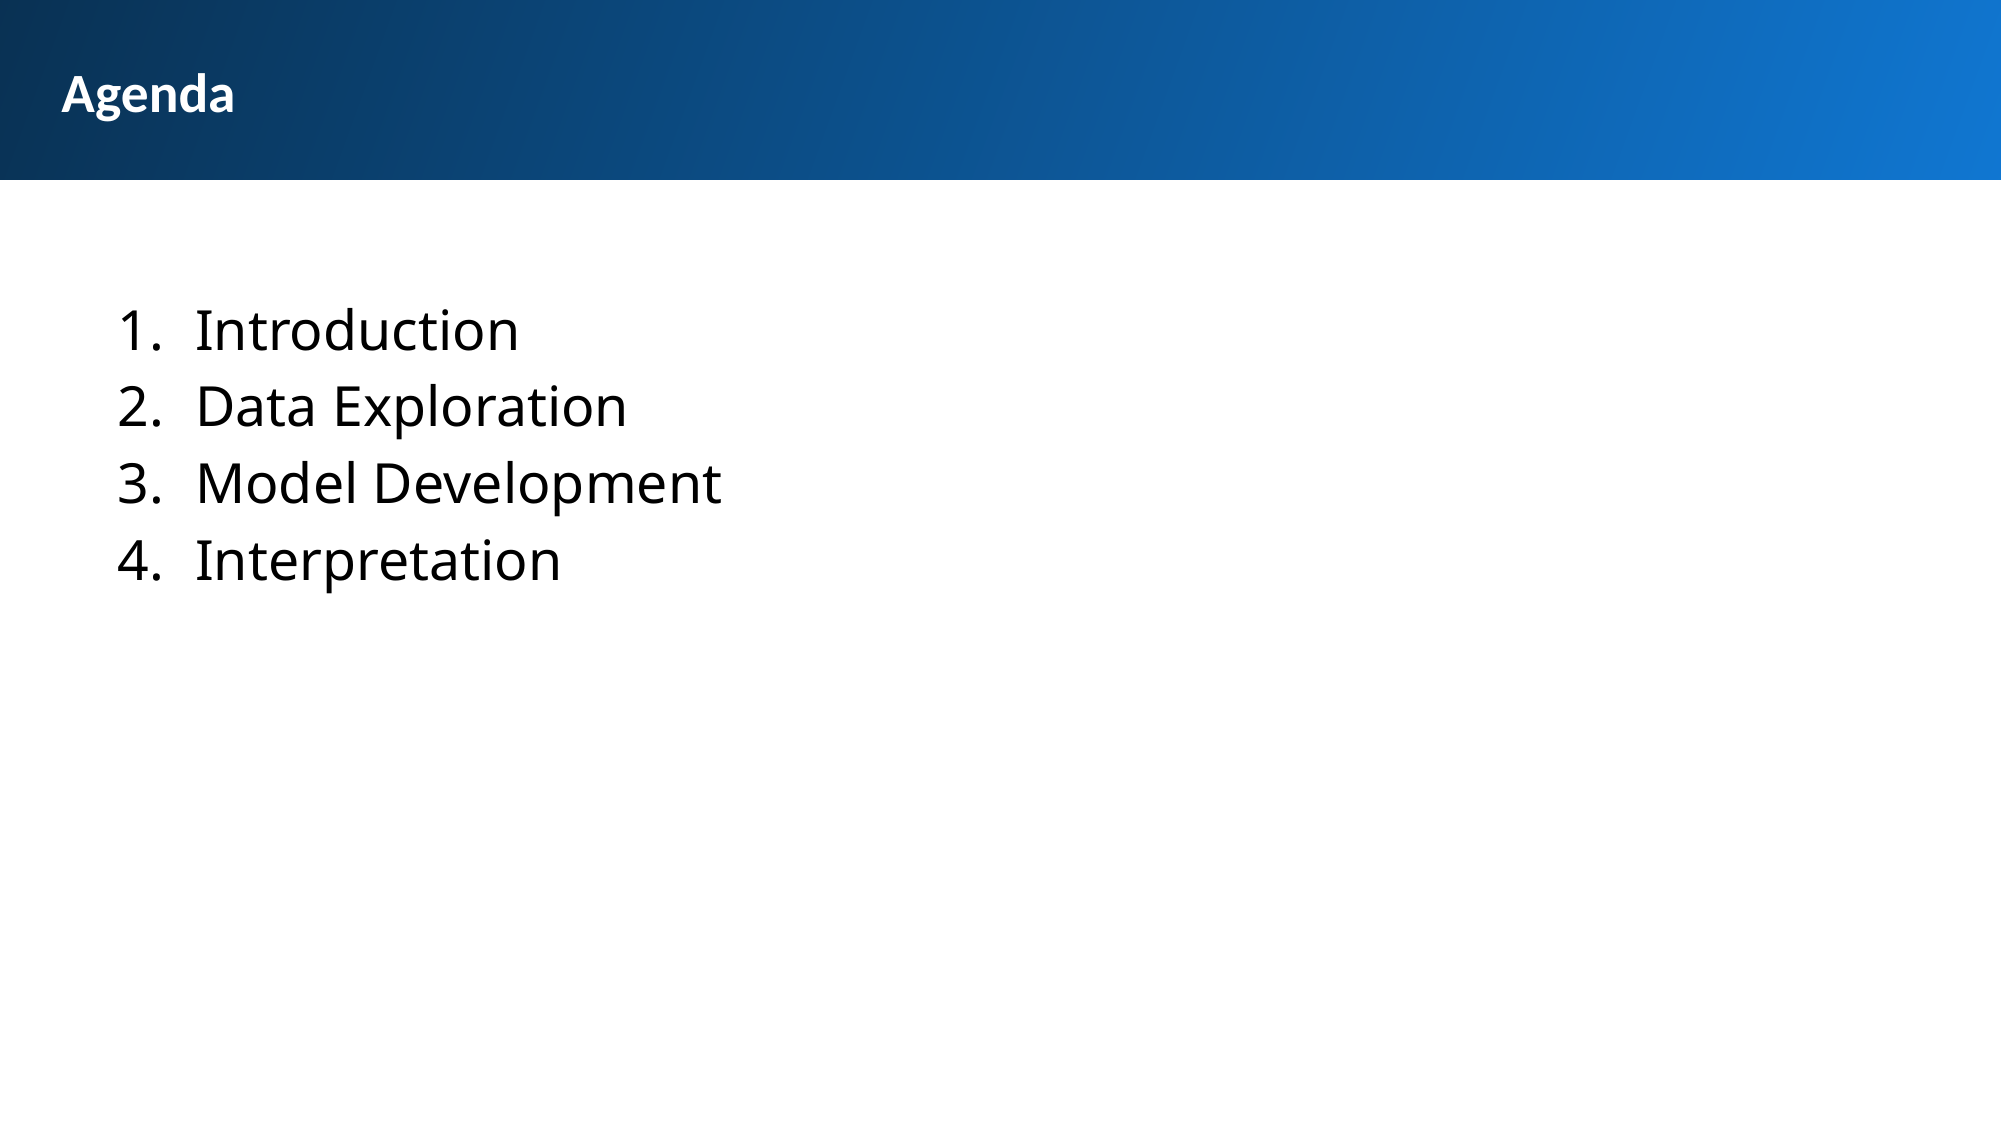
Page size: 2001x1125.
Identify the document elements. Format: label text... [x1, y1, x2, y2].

text_box Introduction Data Exploration Model Development Interpretation [75, 264, 1270, 612]
text_box [0, 0, 2000, 180]
text_box Agenda [41, 36, 1915, 144]
